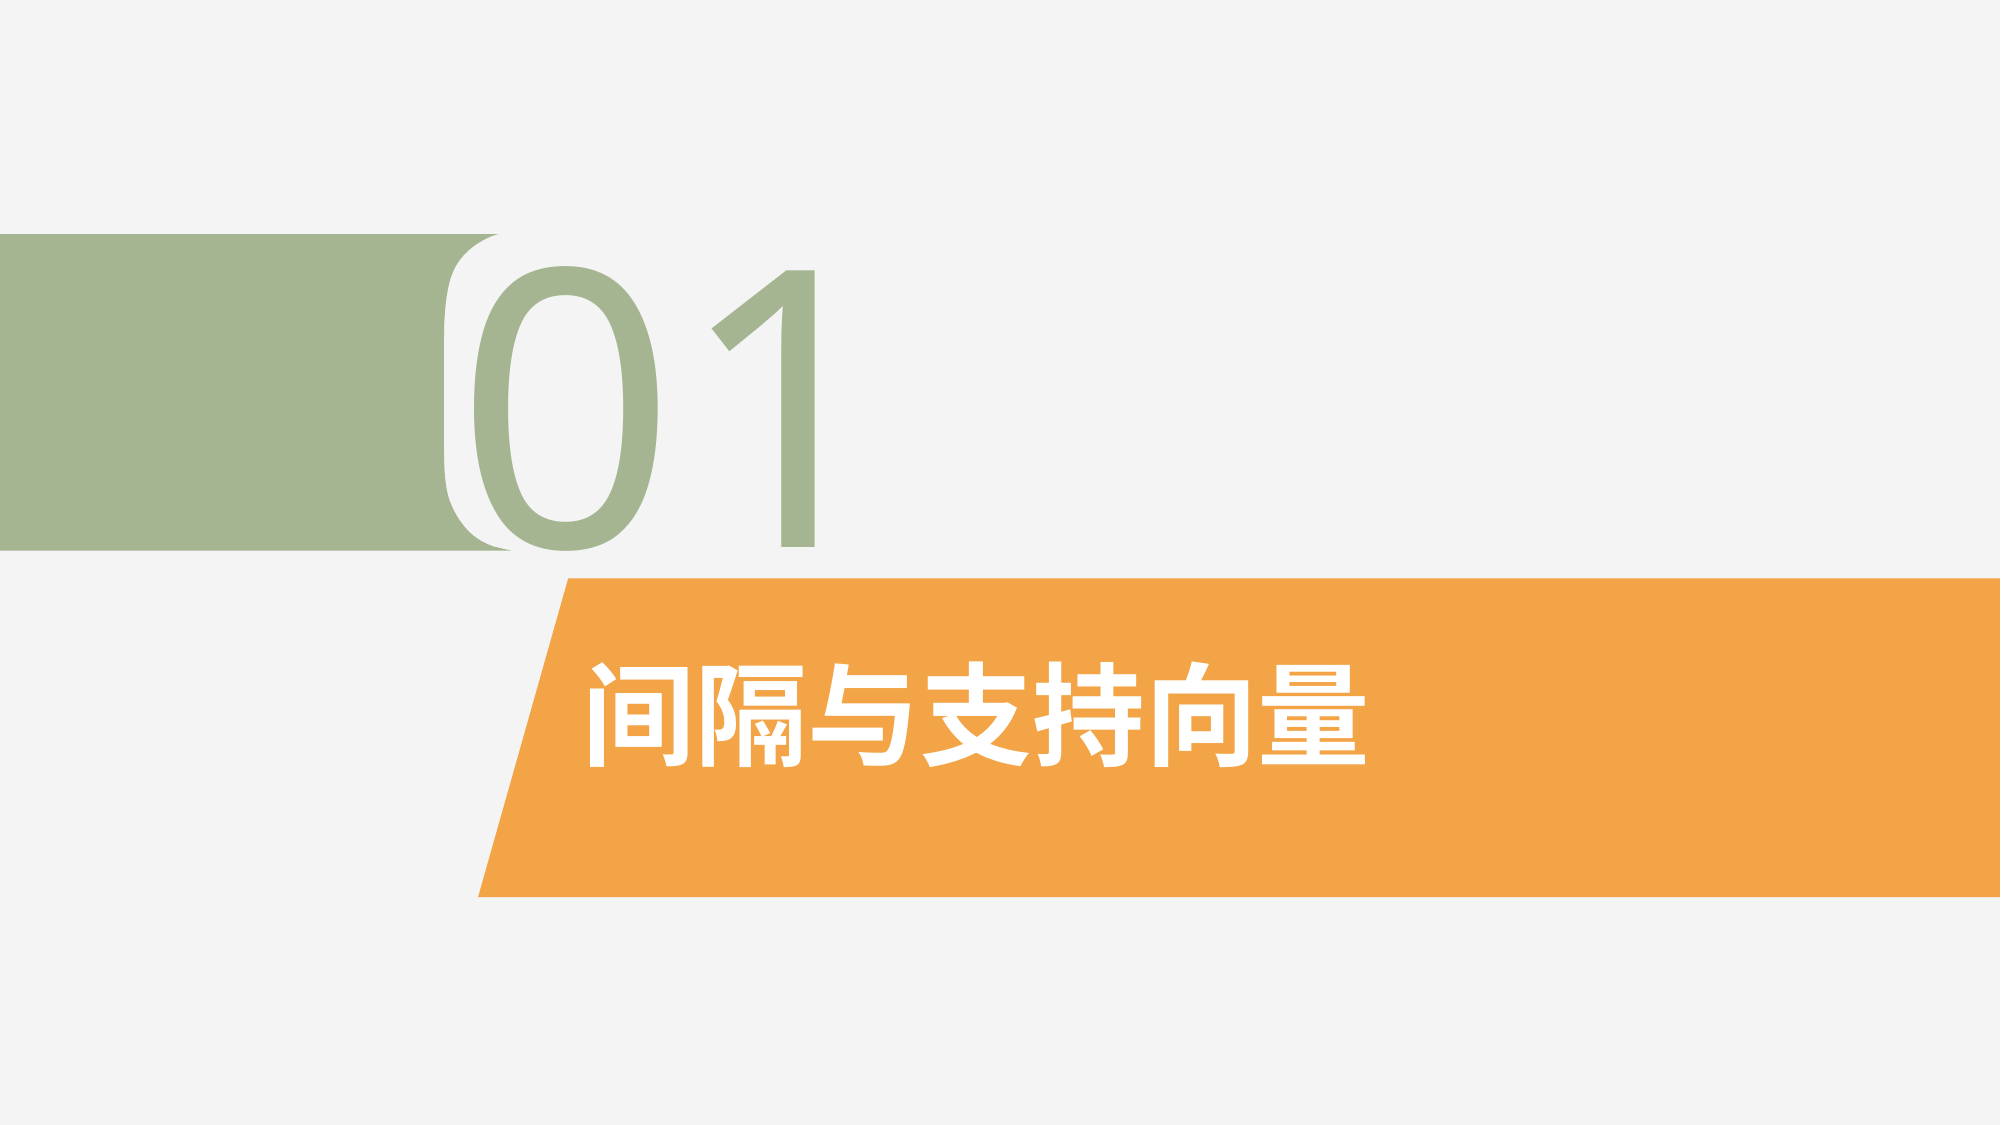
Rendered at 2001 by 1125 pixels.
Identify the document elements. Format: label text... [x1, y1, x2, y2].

text_box [1026, 577, 2000, 899]
text_box [0, 234, 440, 551]
text_box [476, 633, 564, 899]
text_box 01 [440, 152, 1026, 633]
text_box 间隔与支持向量 [564, 633, 1388, 927]
